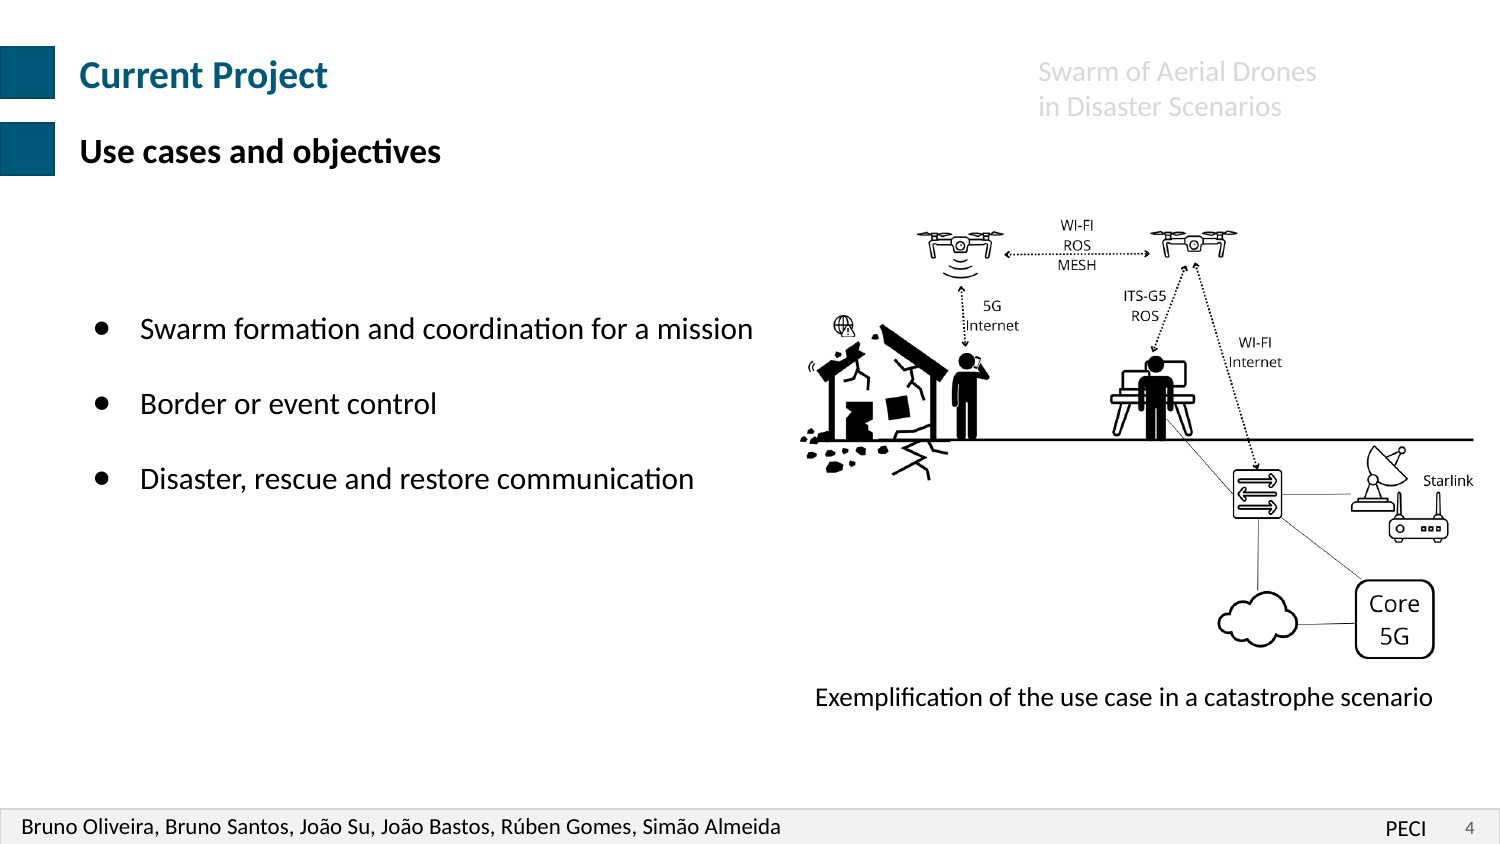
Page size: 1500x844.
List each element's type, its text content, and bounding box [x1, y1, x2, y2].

slide_number ‹#› [1432, 809, 1487, 844]
text_box [0, 123, 54, 175]
text_box Bruno Oliveira, Bruno Santos, João Su, João Bastos, Rúben Gomes, Simão Almeida [9, 805, 825, 844]
text_box Swarm formation and coordination for a mission Border or event control Disaster, rescue and restore communication [53, 302, 771, 539]
picture [776, 219, 1487, 674]
text_box PECI [1374, 807, 1453, 844]
text_box Current Project [68, 42, 605, 102]
text_box [0, 46, 54, 99]
text_box [1453, 808, 1500, 844]
text_box Exemplification of the use case in a catastrophe scenario [803, 682, 1460, 718]
text_box [0, 808, 9, 844]
text_box [825, 808, 1374, 844]
text_box Use cases and objectives [68, 122, 468, 176]
text_box Swarm of Aerial Drones in Disaster Scenarios [1027, 46, 1352, 163]
